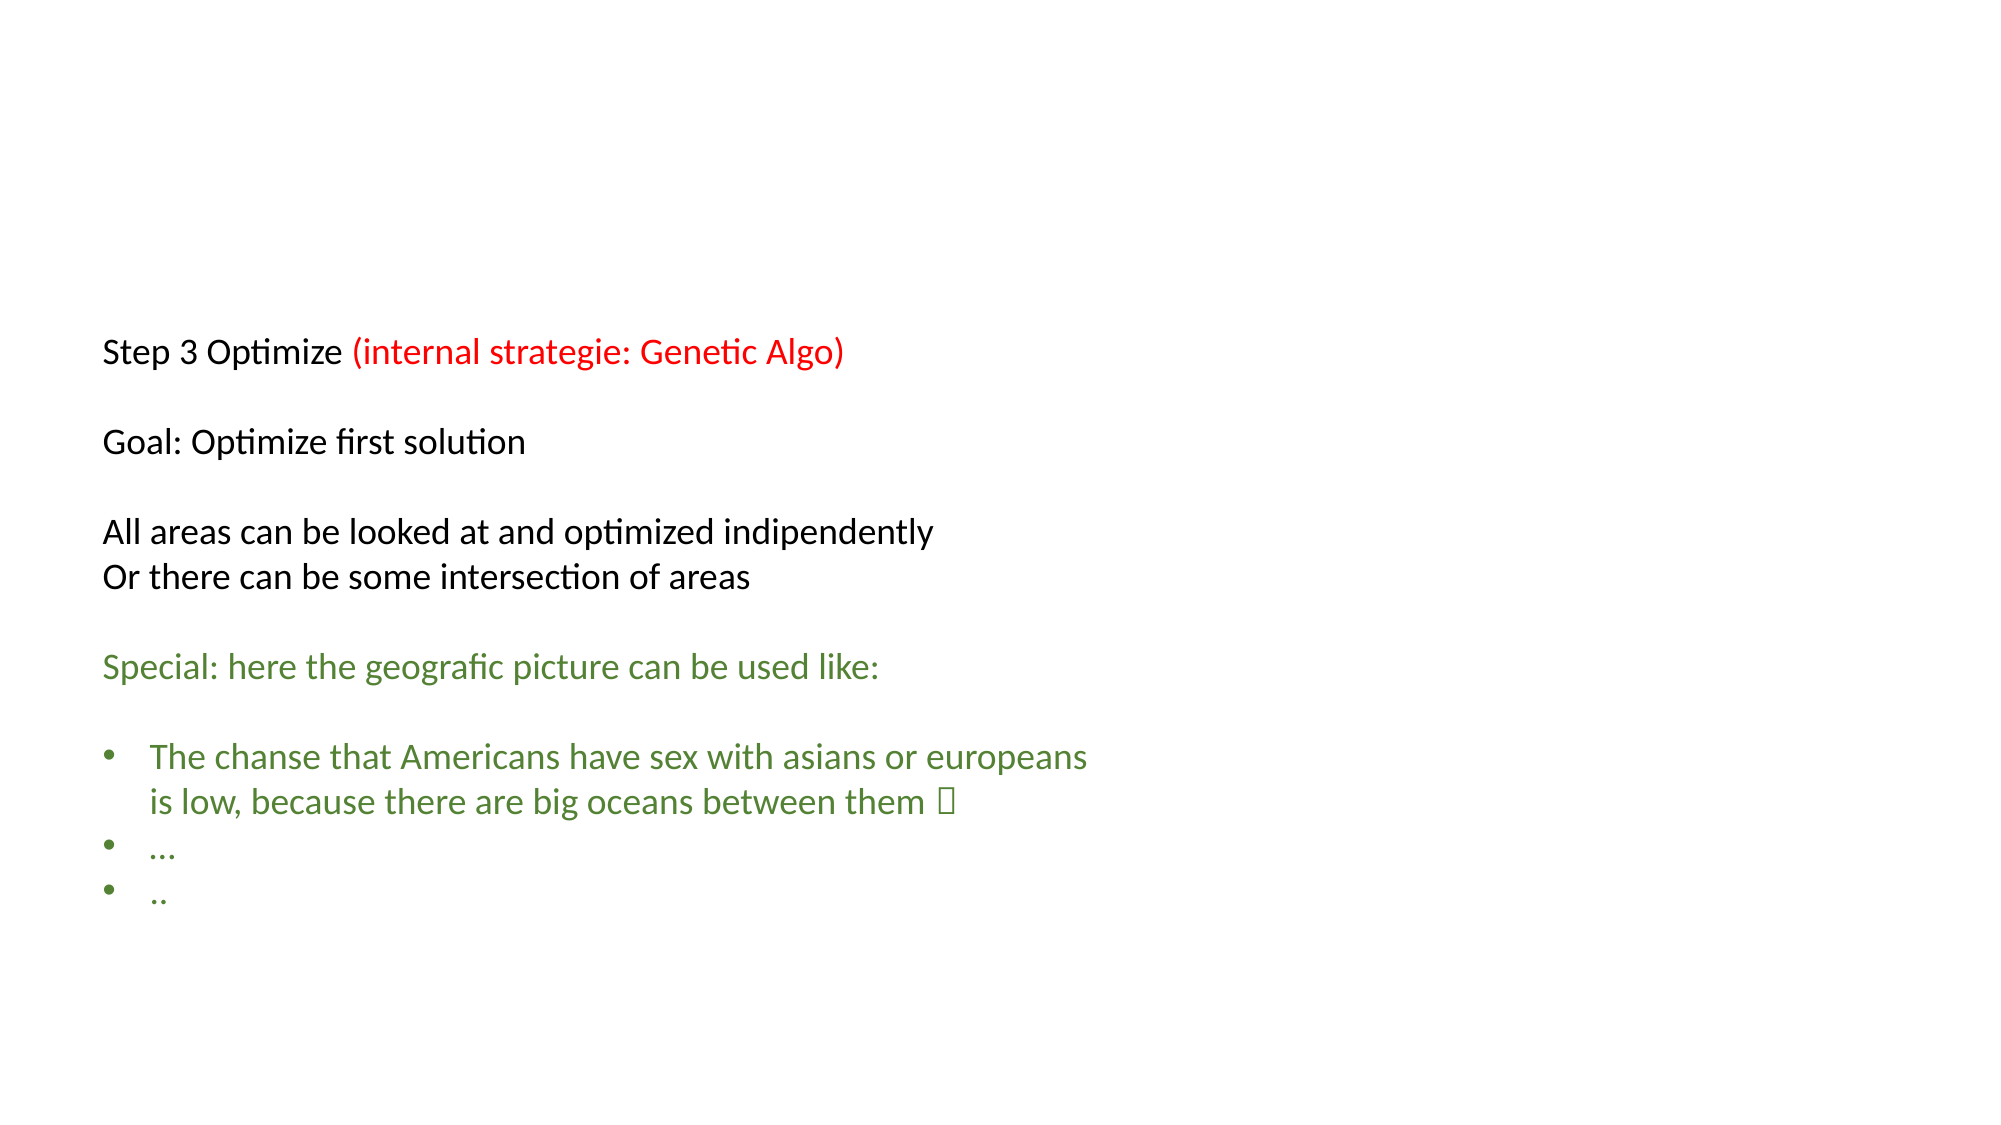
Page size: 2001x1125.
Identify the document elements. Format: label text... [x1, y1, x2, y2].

text_box Step 3 Optimize (internal strategie: Genetic Algo) Goal: Optimize first solution All areas can be looked at and optimized indipendently Or there can be some intersection of areas Special: here the geografic picture can be used like: The chanse that Americans have sex with asians or europeans is low, because there are big oceans between them  … .. [87, 319, 2000, 920]
